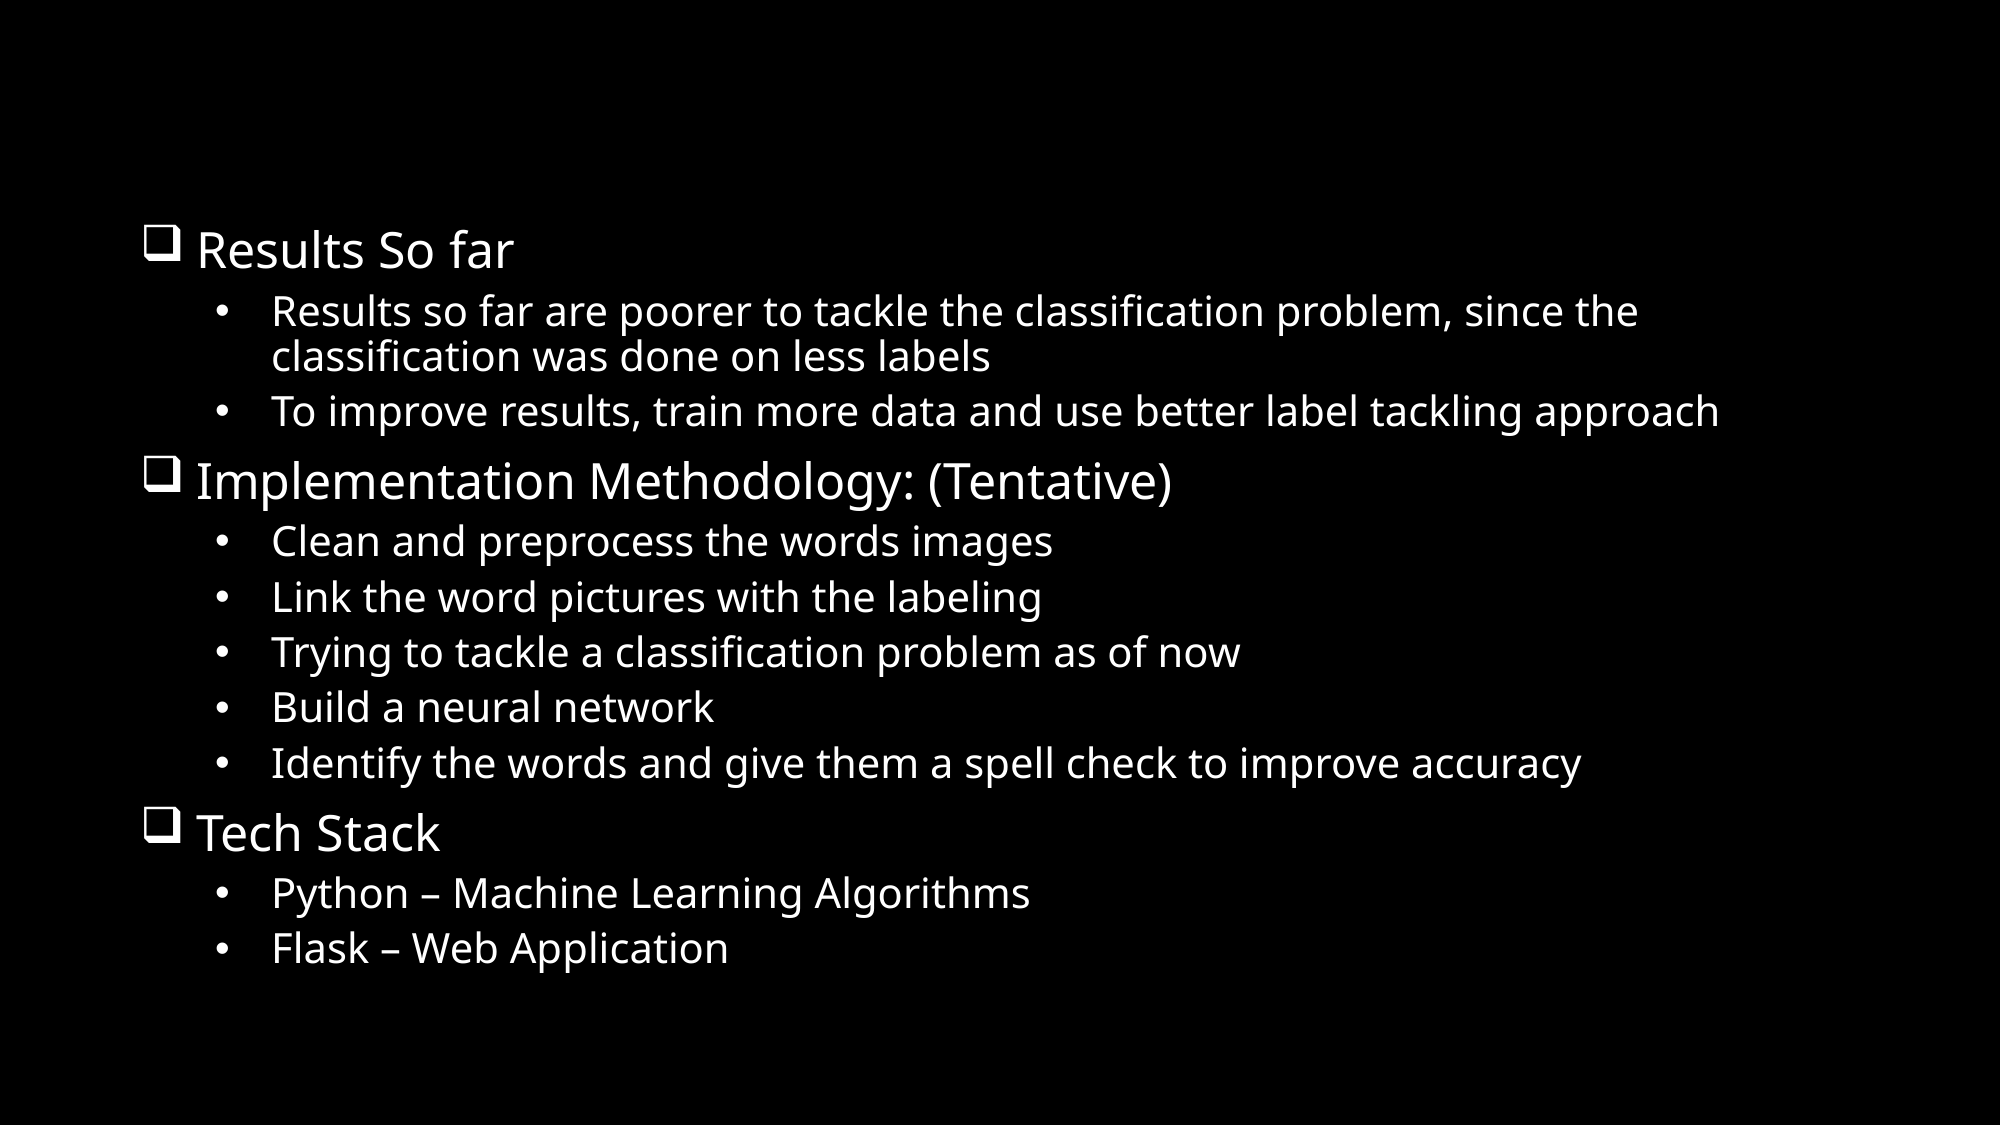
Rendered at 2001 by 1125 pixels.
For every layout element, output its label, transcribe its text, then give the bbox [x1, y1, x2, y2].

subtitle Results So far Results so far are poorer to tackle the classification problem, since the classification was done on less labels To improve results, train more data and use better label tackling approach Implementation Methodology: (Tentative) Clean and preprocess the words images Link the word pictures with the labeling Trying to tackle a classification problem as of now Build a neural network Identify the words and give them a spell check to improve accuracy Tech Stack Python – Machine Learning Algorithms Flask – Web Application [125, 62, 1875, 1051]
